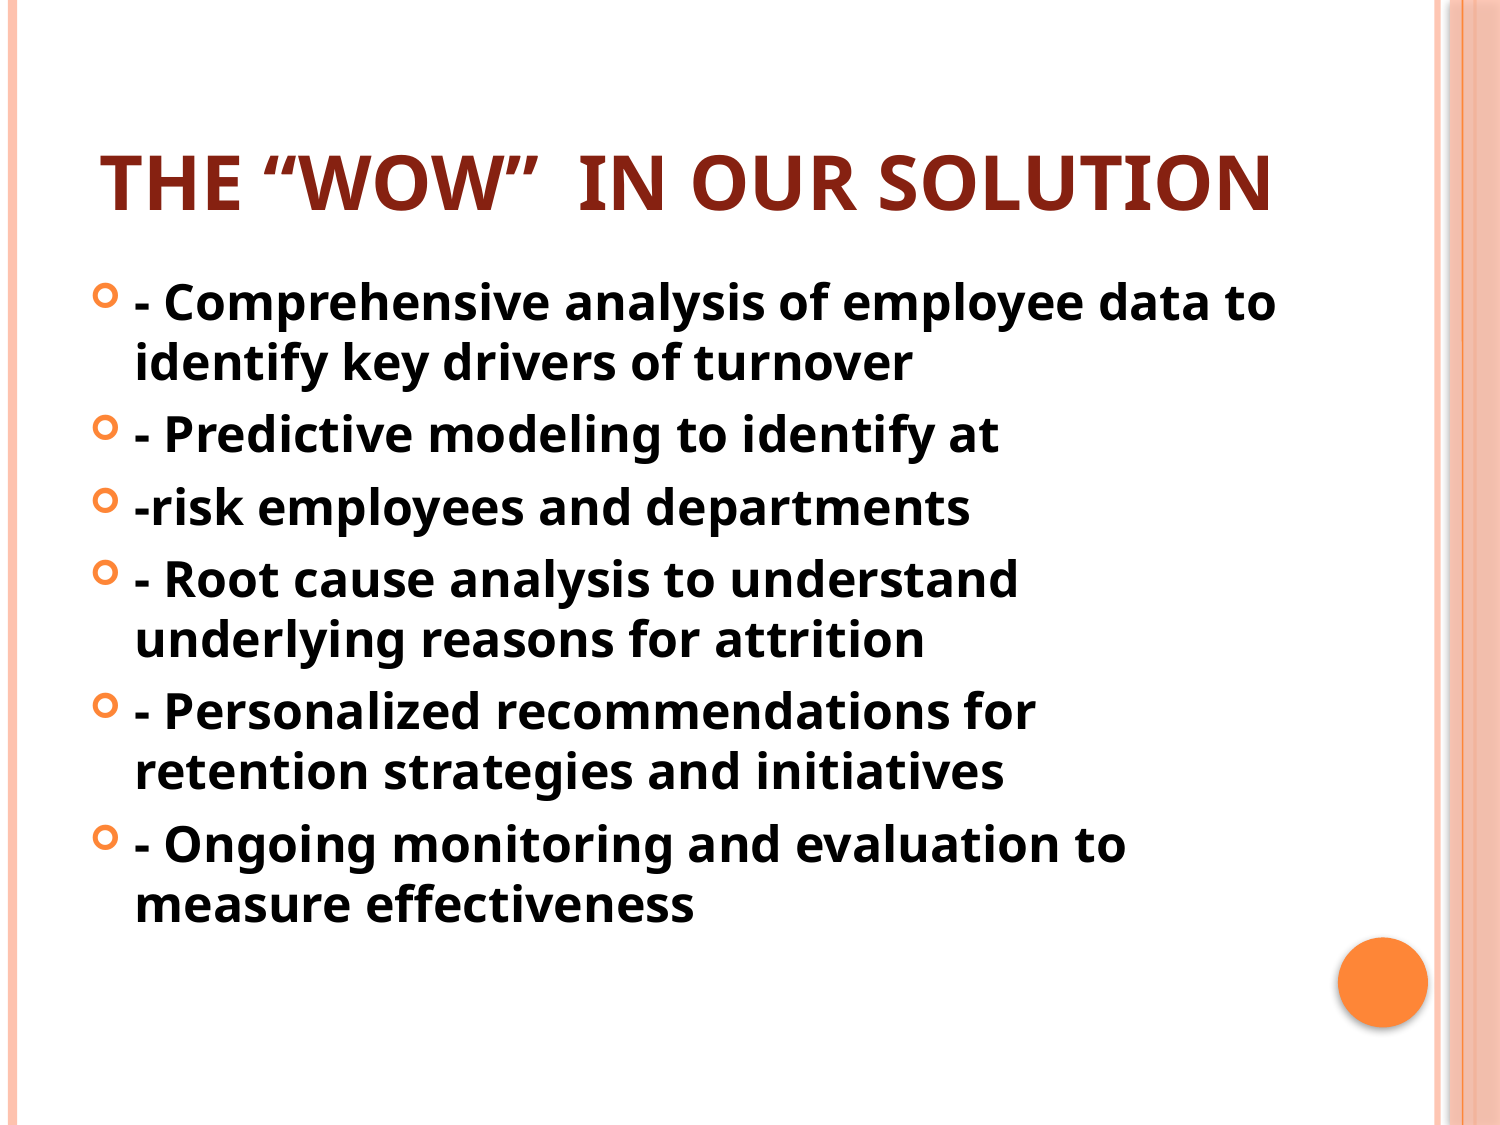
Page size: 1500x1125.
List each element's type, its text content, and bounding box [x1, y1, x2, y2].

title The “wow” in our solution [75, 45, 1300, 233]
list - Comprehensive analysis of employee data to identify key drivers of turnover - Predictive modeling to identify at -risk employees and departments - Root cause analysis to understand underlying reasons for attrition - Personalized recommendations for retention strategies and initiatives - Ongoing monitoring and evaluation to measure effectiveness [75, 262, 1300, 1062]
